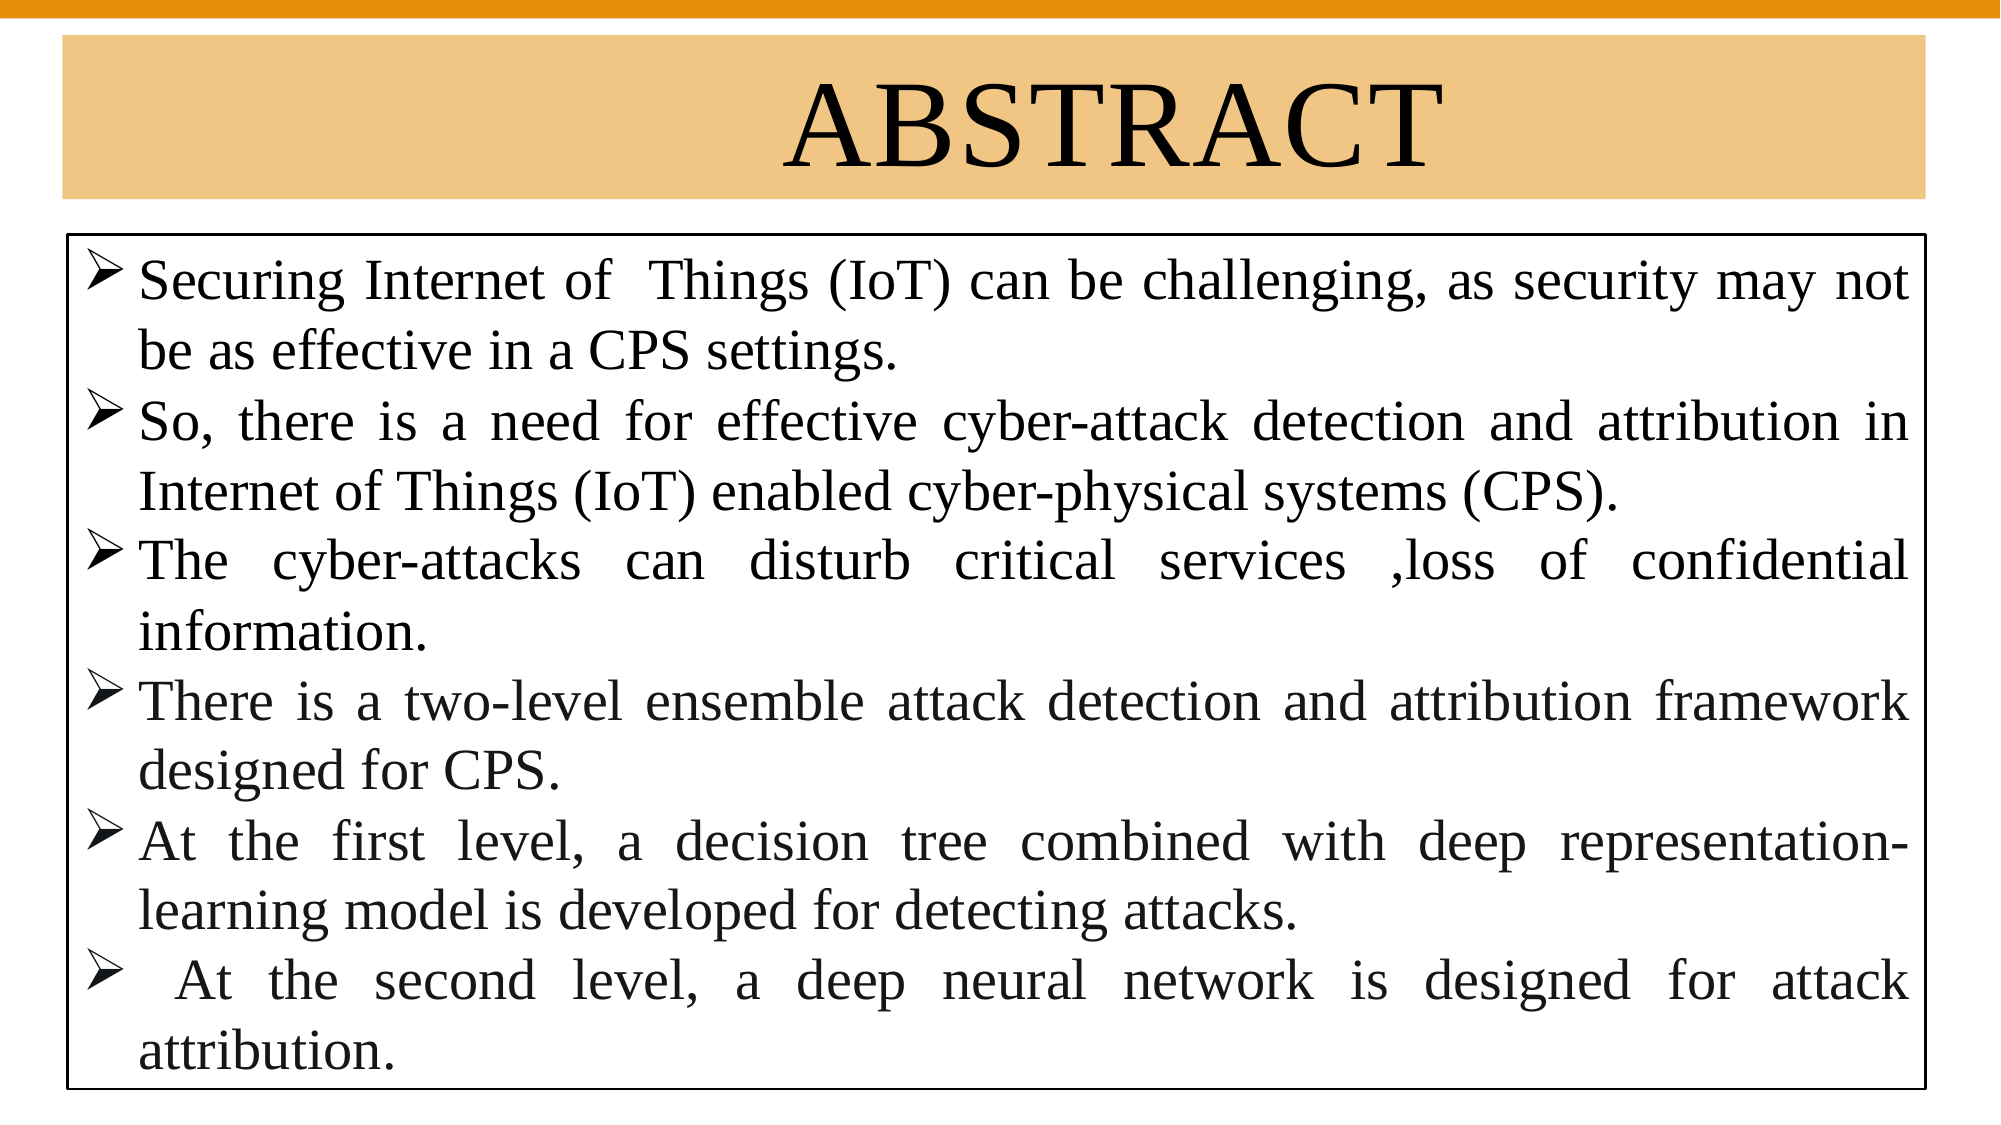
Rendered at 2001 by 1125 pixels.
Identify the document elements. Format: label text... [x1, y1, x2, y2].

title abstract [62, 35, 1926, 200]
text_box Securing Internet of Things (IoT) can be challenging, as security may not be as effective in a CPS settings. So, there is a need for effective cyber-attack detection and attribution in Internet of Things (IoT) enabled cyber-physical systems (CPS). The cyber-attacks can disturb critical services ,loss of confidential information. There is a two-level ensemble attack detection and attribution framework designed for CPS. At the first level, a decision tree combined with deep representation- learning model is developed for detecting attacks. At the second level, a deep neural network is designed for attack attribution. [66, 233, 1927, 1090]
